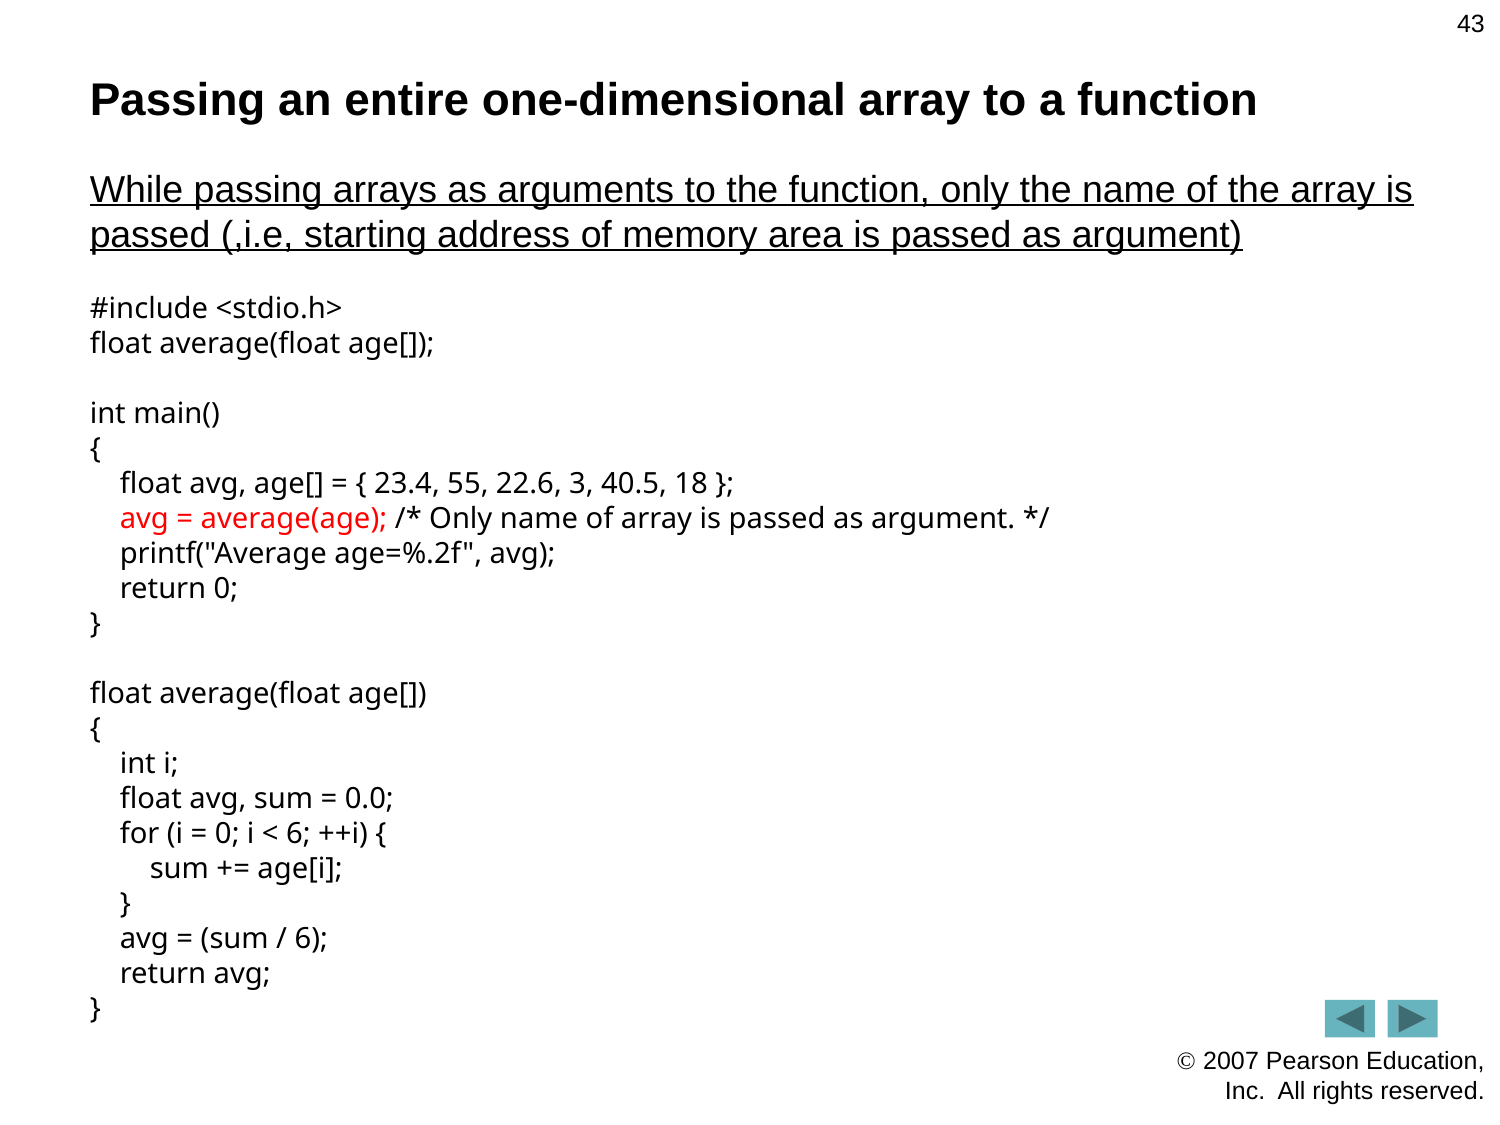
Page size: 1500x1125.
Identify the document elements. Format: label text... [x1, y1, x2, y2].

text_box Passing an entire one-dimensional array to a function While passing arrays as arguments to the function, only the name of the array is passed (,i.e, starting address of memory area is passed as argument) #include <stdio.h> float average(float age[]); int main()​ { float avg, age[] = { 23.4, 55, 22.6, 3, 40.5, 18 }; avg = average(age); /* Only name of array is passed as argument. */ printf("Average age=%.2f", avg); return 0; } float average(float age[]) { int i; float avg, sum = 0.0; for (i = 0; i < 6; ++i) { sum += age[i]; } avg = (sum / 6); return avg; } [74, 62, 1488, 1032]
slide_number 43 [1149, 0, 1500, 79]
